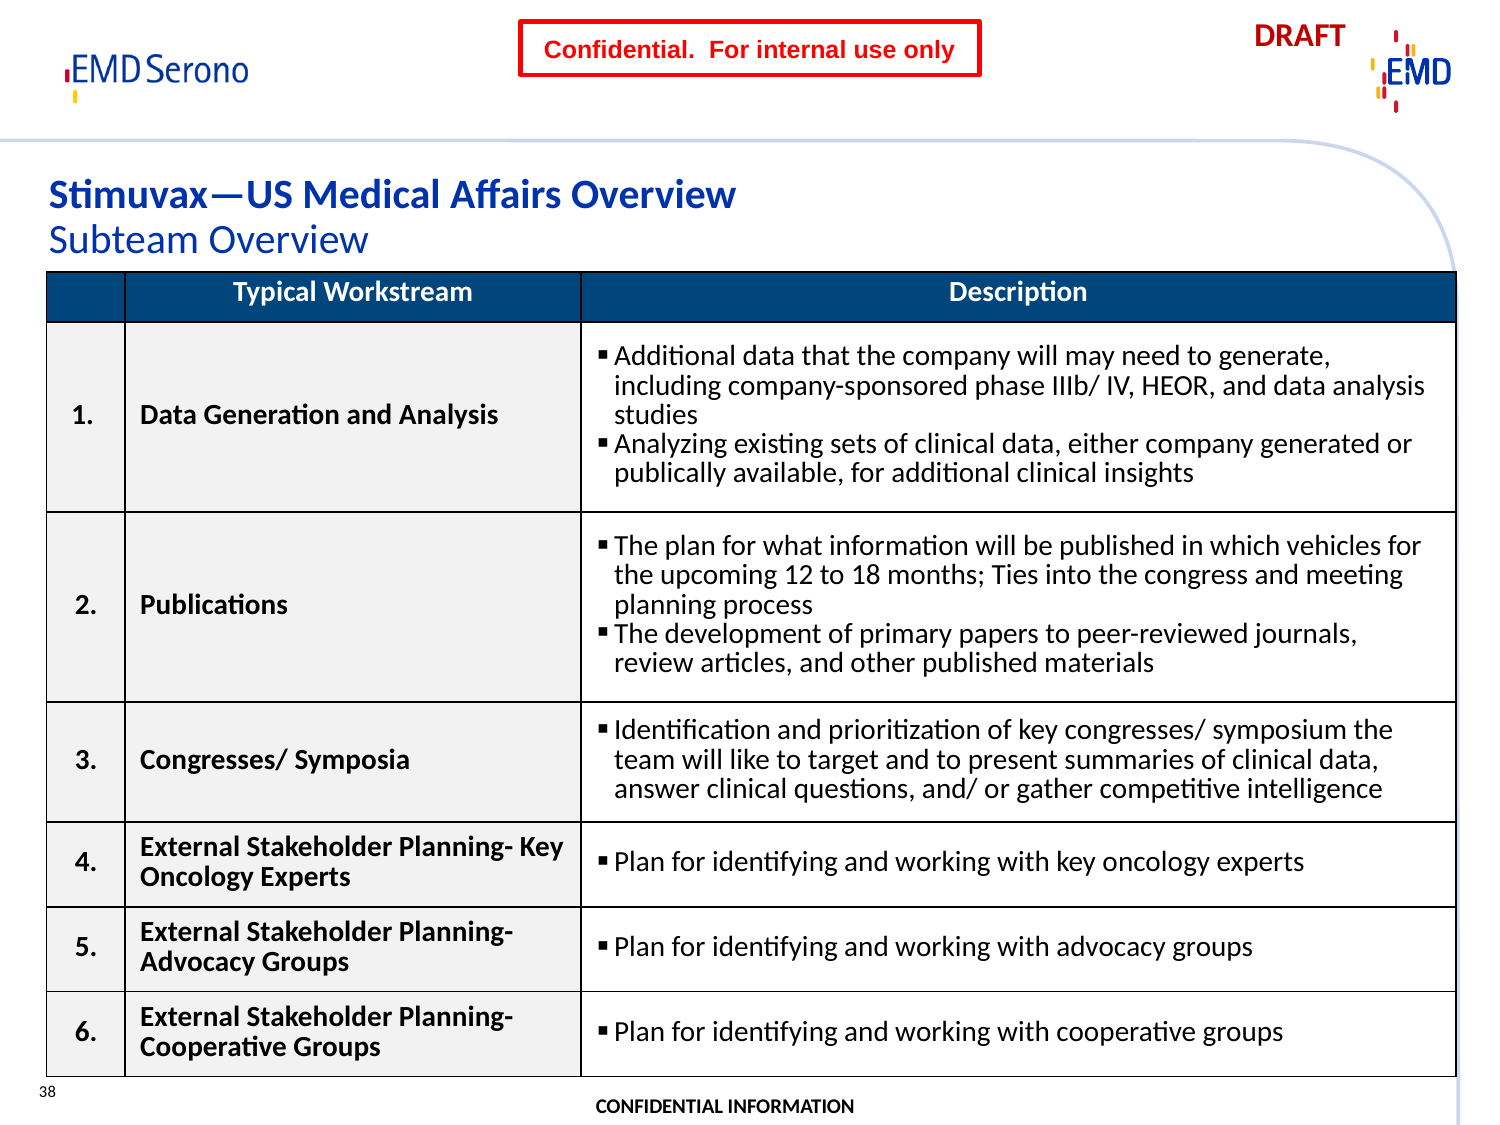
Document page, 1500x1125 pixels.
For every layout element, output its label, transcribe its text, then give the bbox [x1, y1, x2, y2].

table_cell Plan for identifying and working with advocacy groups [582, 908, 1455, 991]
table_cell Additional data that the company will may need to generate, including company-sponsored phase IIIb/ IV, HEOR, and data analysis studies Analyzing existing sets of clinical data, either company generated or publically available, for additional clinical insights [582, 331, 1455, 511]
table_cell External Stakeholder Planning- Advocacy Groups [126, 908, 580, 991]
table_cell Congresses/ Symposia [126, 703, 580, 821]
table_cell Plan for identifying and working with key oncology experts [582, 823, 1455, 906]
table_cell 4. [47, 823, 124, 906]
table_cell External Stakeholder Planning- Key Oncology Experts [126, 823, 580, 906]
table_cell The plan for what information will be published in which vehicles for the upcoming 12 to 18 months; Ties into the congress and meeting planning process The development of primary papers to peer-reviewed journals, review articles, and other published materials [582, 513, 1455, 701]
table_cell Data Generation and Analysis [126, 331, 580, 511]
table_cell Plan for identifying and working with cooperative groups [582, 992, 1455, 1076]
text_box 38 [38, 1080, 78, 1117]
title Stimuvax—US Medical Affairs Overview Subteam Overview [33, 164, 1456, 331]
table_cell [47, 331, 124, 511]
table_cell 6. [47, 992, 124, 1076]
table_cell Publications [126, 513, 580, 701]
picture [65, 54, 248, 103]
table_cell 2. [47, 513, 124, 701]
table_cell 3. [47, 703, 124, 821]
table_cell External Stakeholder Planning- Cooperative Groups [126, 992, 580, 1076]
table_cell Identification and prioritization of key congresses/ symposium the team will like to target and to present summaries of clinical data, answer clinical questions, and/ or gather competitive intelligence [582, 703, 1455, 821]
table_cell 5. [47, 908, 124, 991]
